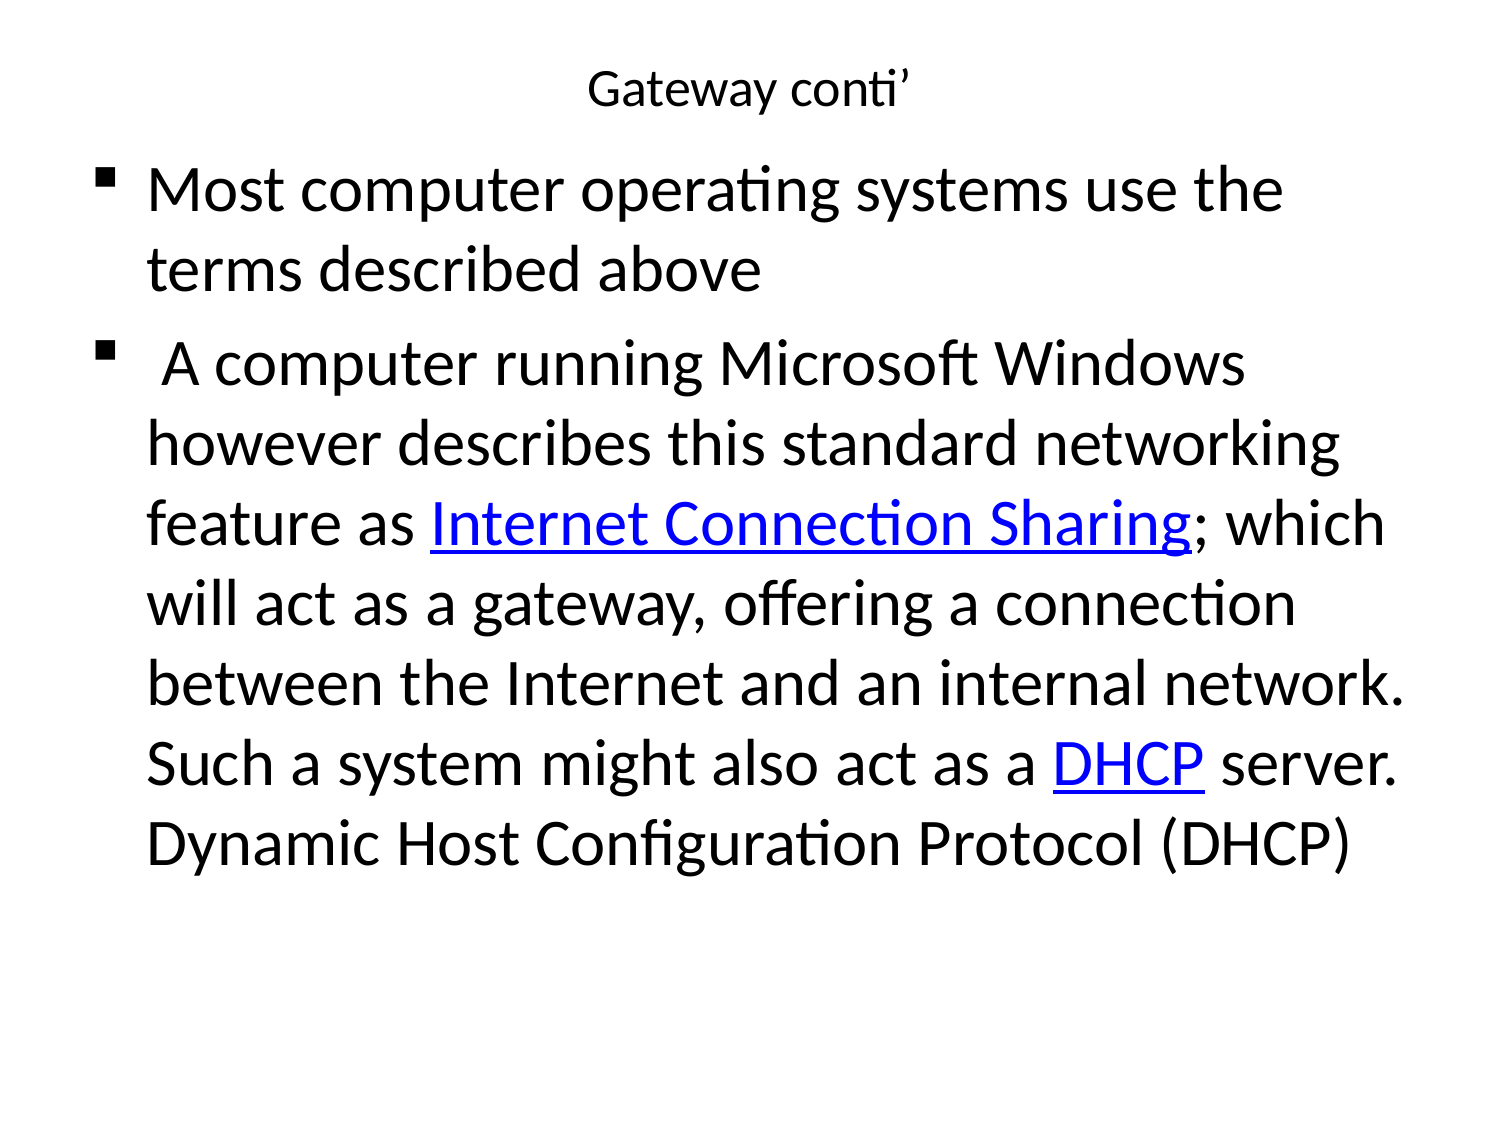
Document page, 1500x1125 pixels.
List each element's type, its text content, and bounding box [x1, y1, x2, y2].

title Gateway conti’ [75, 45, 1425, 125]
list Most computer operating systems use the terms described above A computer running Microsoft Windows however describes this standard networking feature as Internet Connection Sharing; which will act as a gateway, offering a connection between the Internet and an internal network. Such a system might also act as a DHCP server. Dynamic Host Configuration Protocol (DHCP) [75, 137, 1425, 1005]
